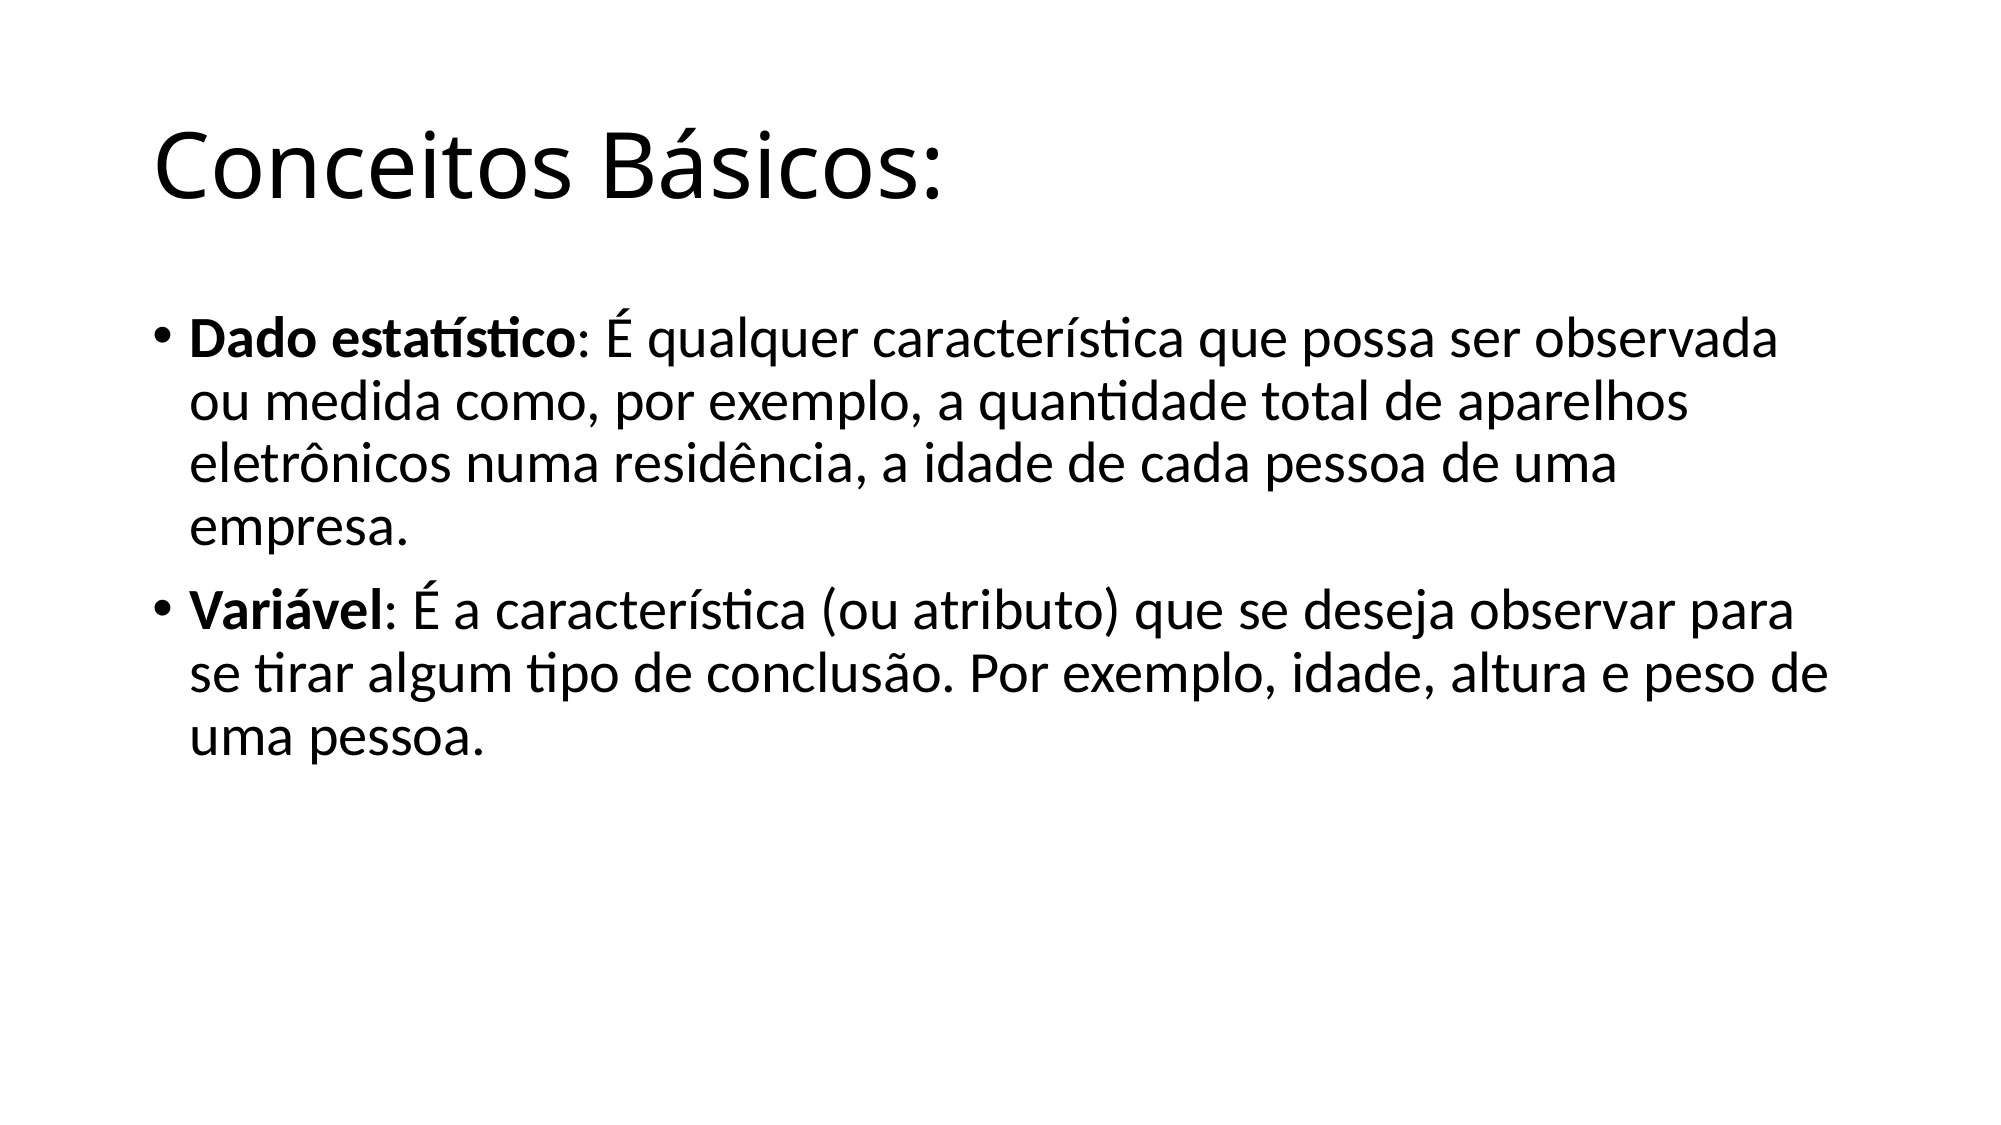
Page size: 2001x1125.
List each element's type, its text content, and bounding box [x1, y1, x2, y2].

title Conceitos Básicos: [137, 59, 1863, 278]
list Dado estatístico: É qualquer característica que possa ser observada ou medida como, por exemplo, a quantidade total de aparelhos eletrônicos numa residência, a idade de cada pessoa de uma empresa. Variável: É a característica (ou atributo) que se deseja observar para se tirar algum tipo de conclusão. Por exemplo, idade, altura e peso de uma pessoa. [137, 299, 1863, 1014]
